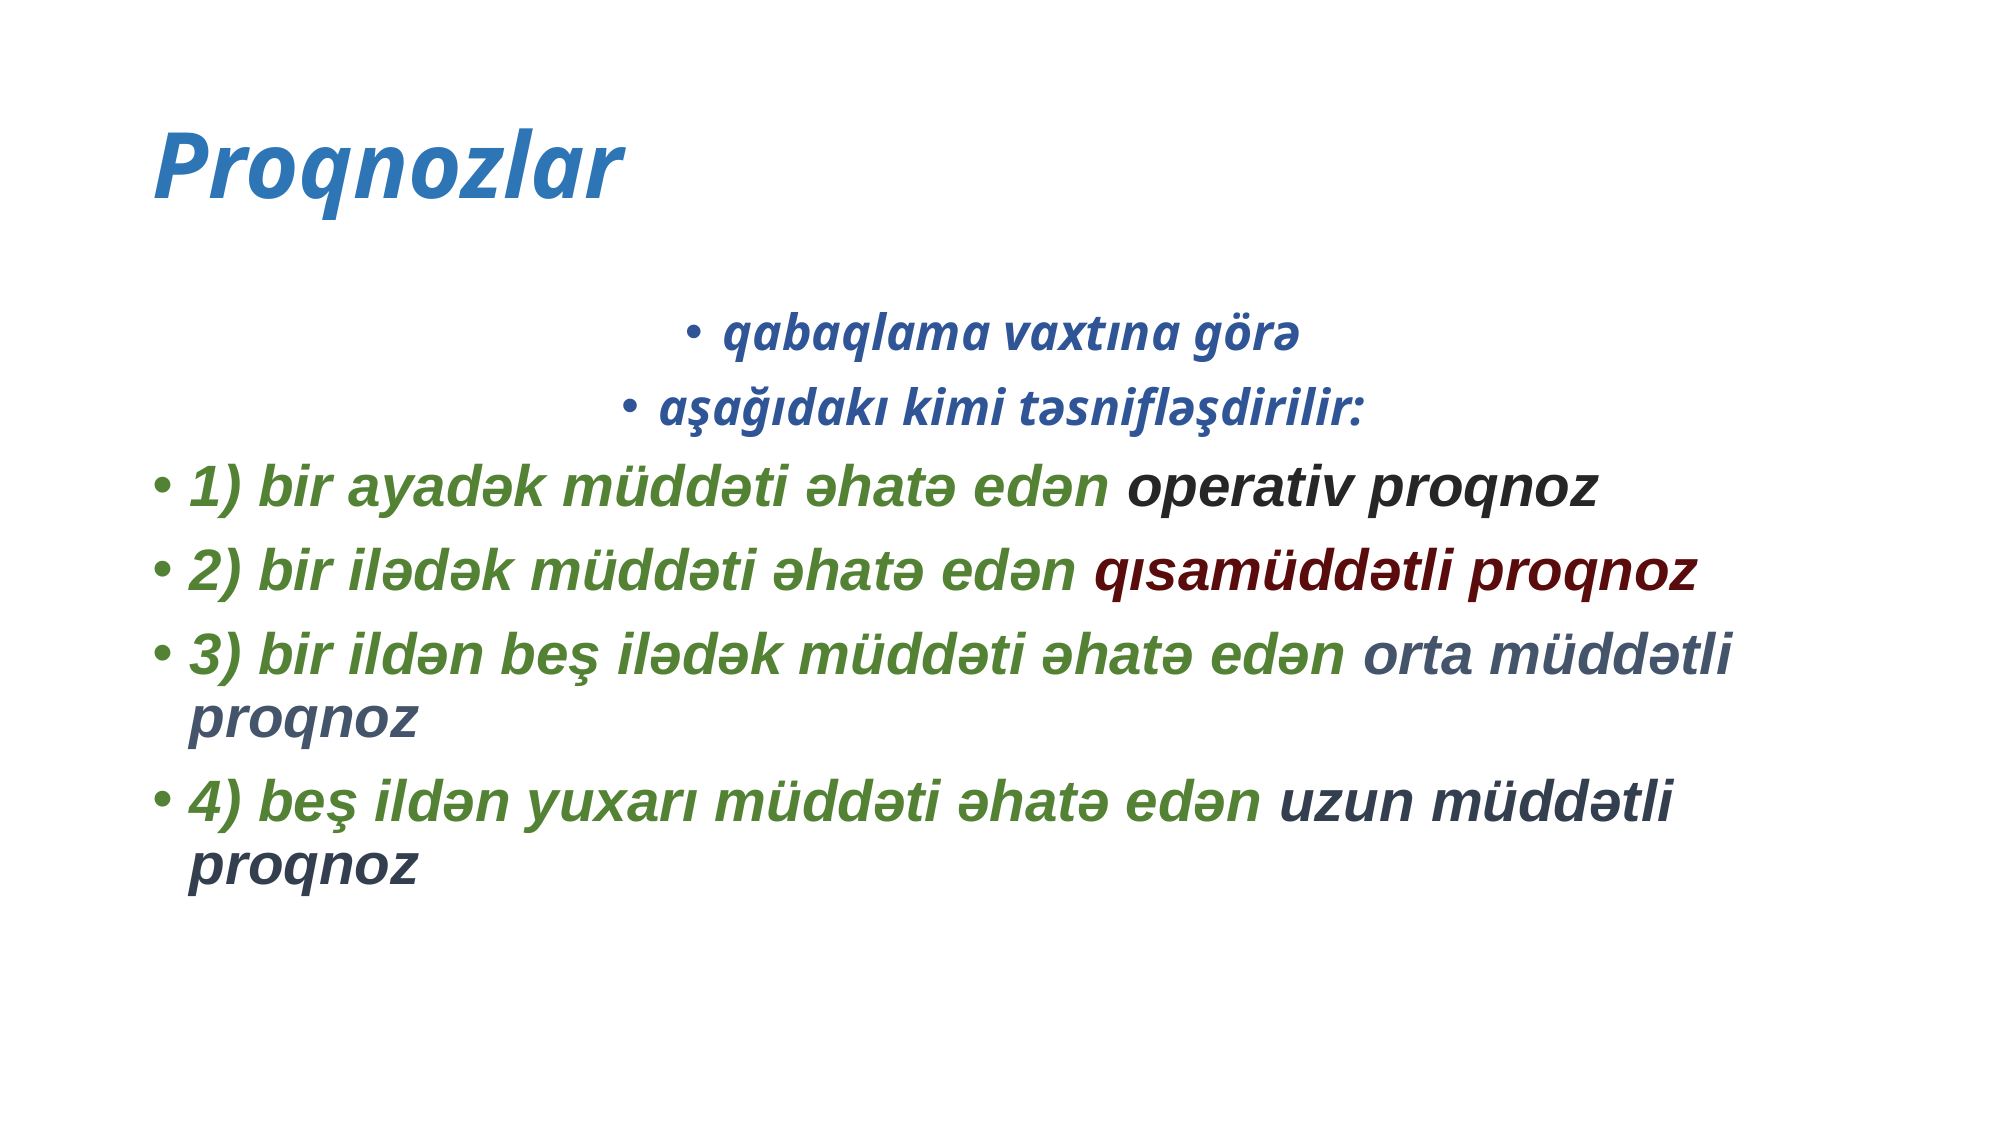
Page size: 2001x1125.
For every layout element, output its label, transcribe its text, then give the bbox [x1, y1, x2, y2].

title Proqnozlar [137, 59, 1863, 278]
list qabaqlama vaxtına görə aşağıdakı kimi təsnifləşdirilir: 1) bir ayadək müddəti əhatə edən operativ proqnoz 2) bir ilədək müddəti əhatə edən qısamüddətli proqnoz 3) bir ildən beş ilədək müddəti əhatə edən orta müddətli proqnoz 4) beş ildən yuxarı müddəti əhatə edən uzun müddətli proqnoz [137, 299, 1863, 1014]
